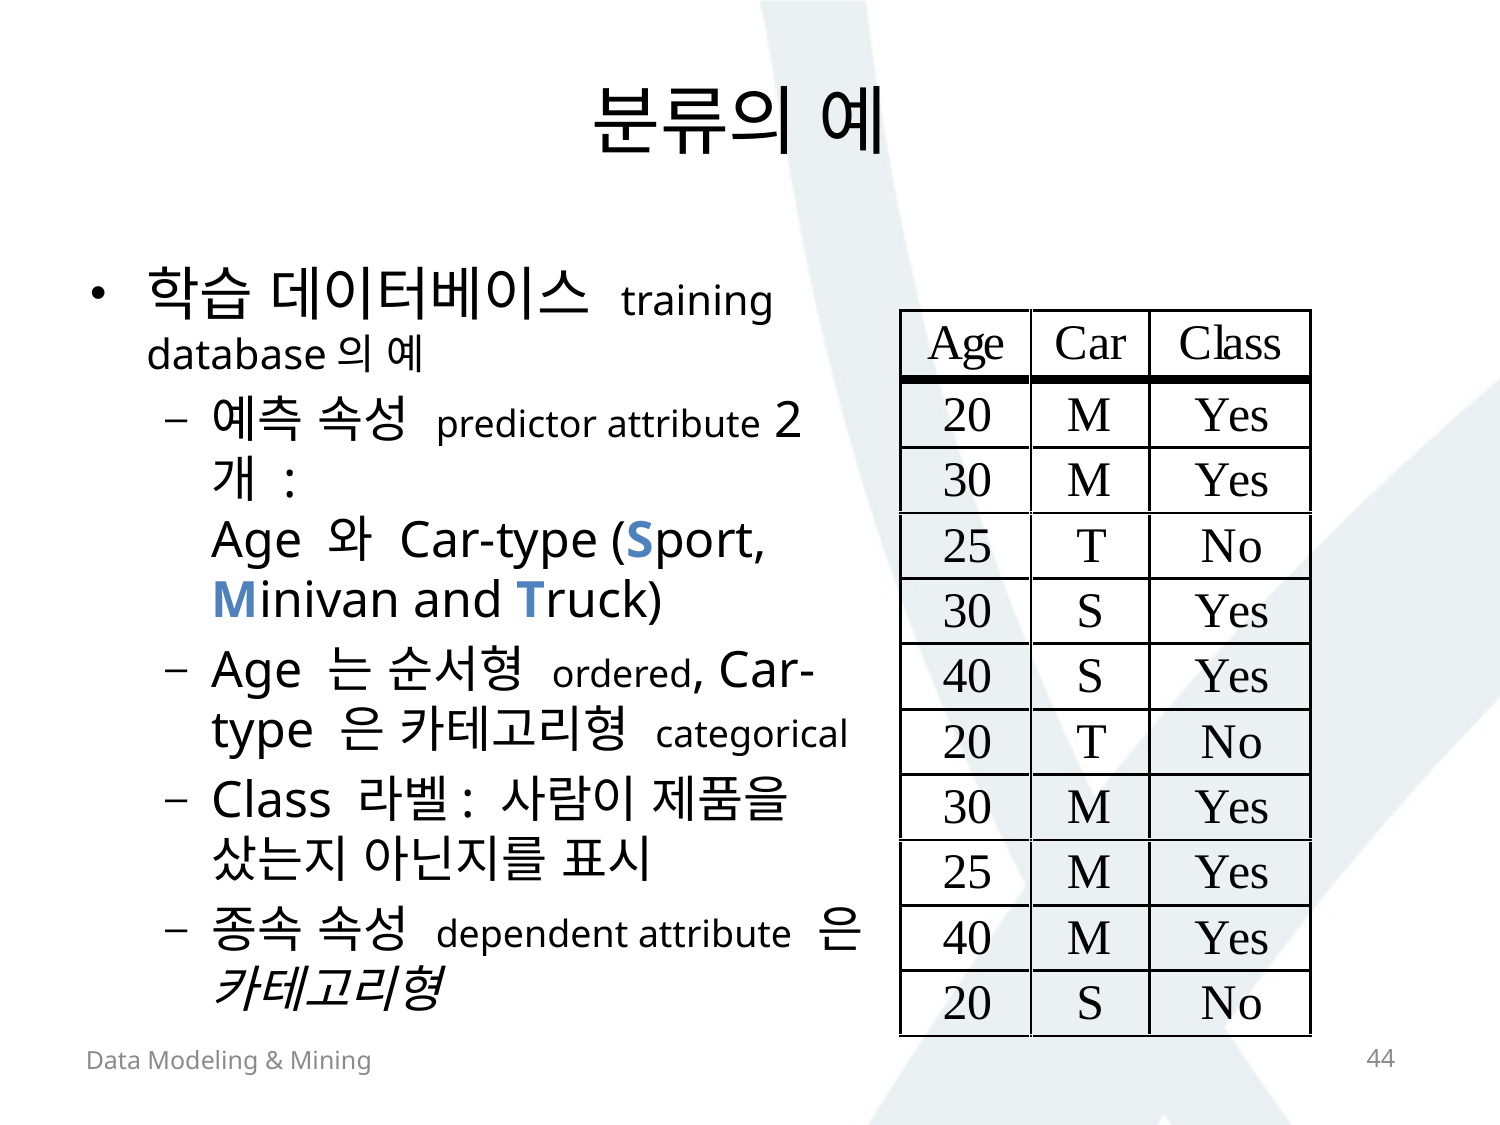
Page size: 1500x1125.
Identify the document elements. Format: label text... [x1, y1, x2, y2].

slide_number 44 [1358, 1021, 1417, 1097]
list 학습 데이터베이스 training database의 예 예측 속성 predictor attribute 2개 : Age 와 Car-type (Sport, Minivan and Truck) Age 는 순서형 ordered, Car-type 은 카테고리형 categorical Class 라벨: 사람이 제품을 샀는지 아닌지를 표시 종속 속성 dependent attribute 은 카테고리형 [74, 249, 901, 1013]
slide_number Data Modeling & Mining [70, 1021, 879, 1097]
title 분류의 예 [66, 37, 1413, 201]
picture [0, 0, 1500, 1125]
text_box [883, 309, 1353, 1094]
